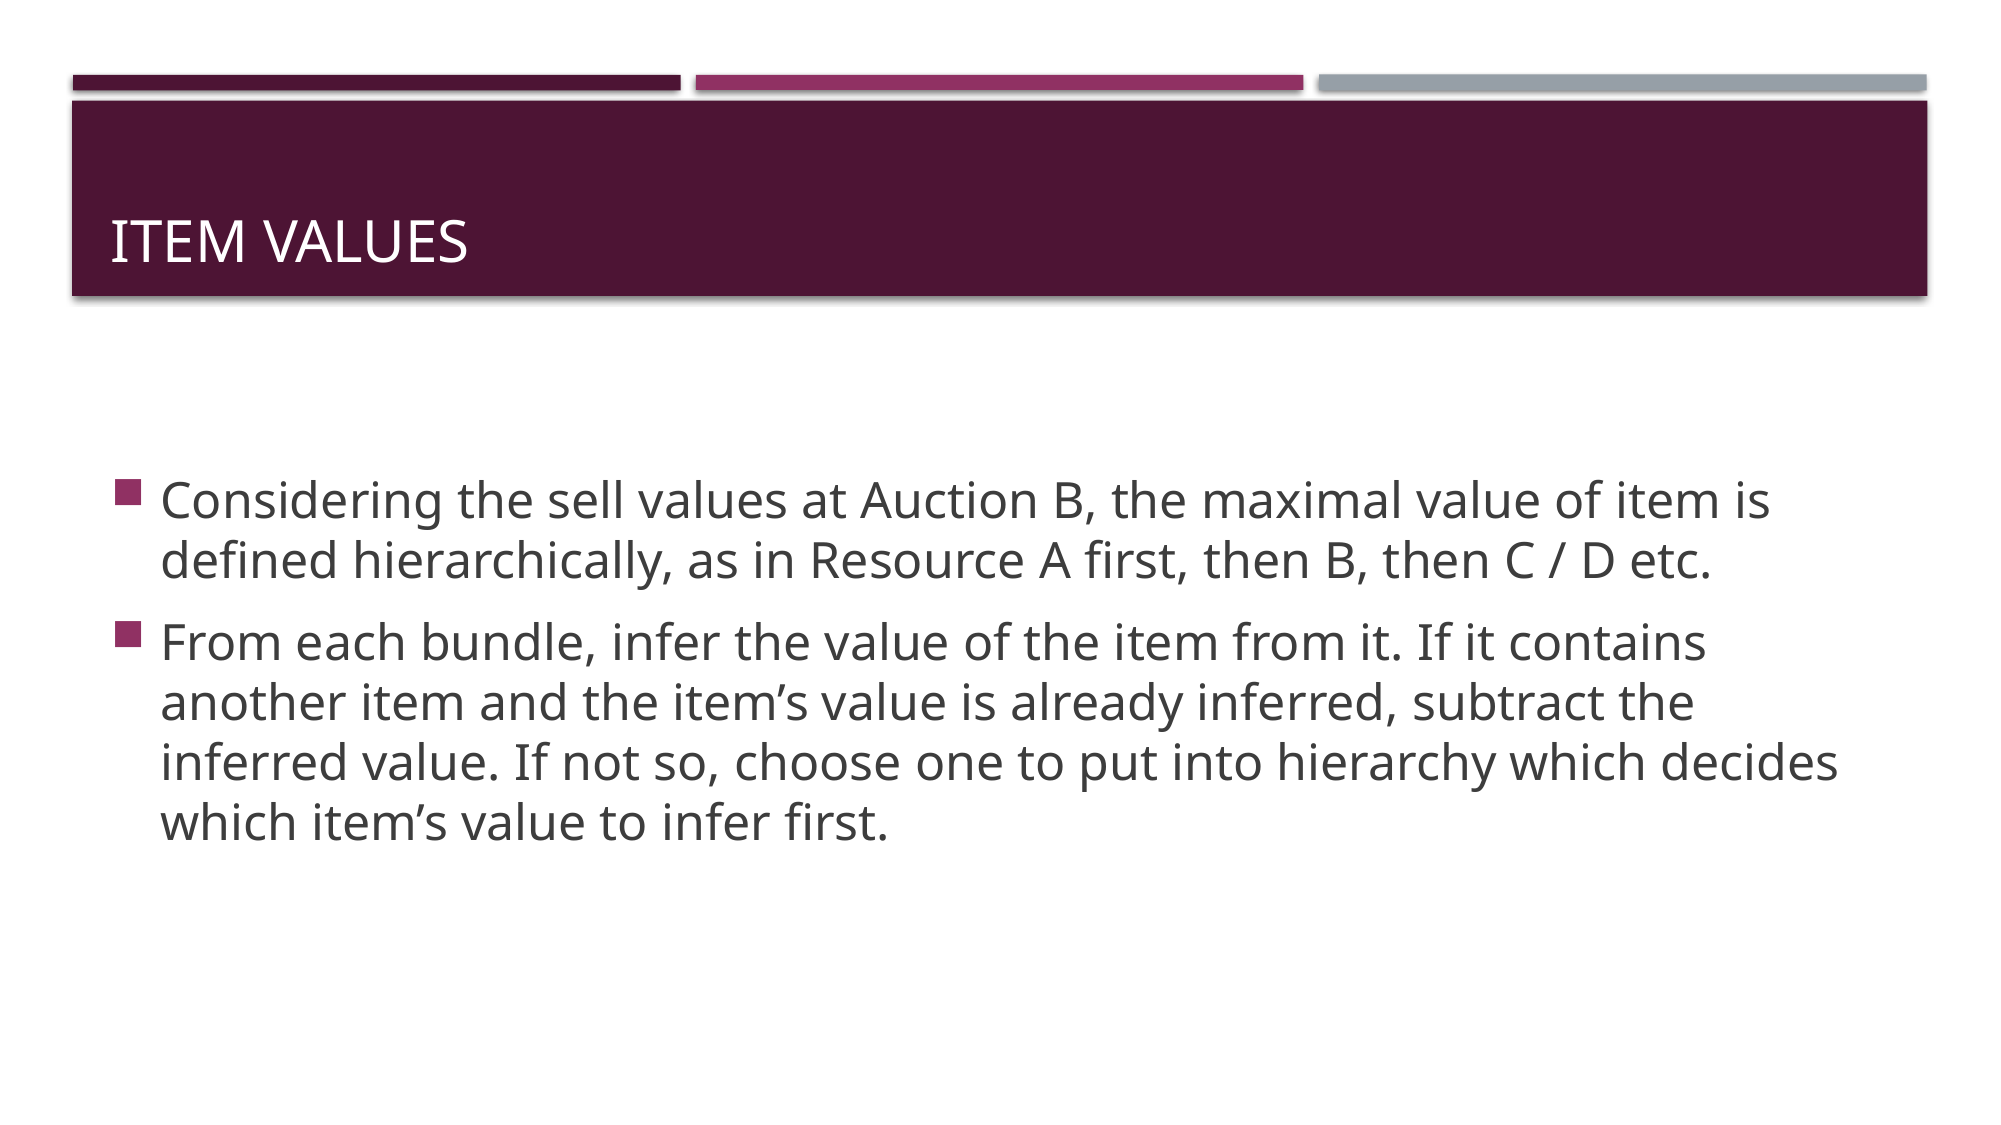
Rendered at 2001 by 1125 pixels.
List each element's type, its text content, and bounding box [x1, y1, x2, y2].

list Considering the sell values at Auction B, the maximal value of item is defined hierarchically, as in Resource A first, then B, then C / D etc. From each bundle, infer the value of the item from it. If it contains another item and the item’s value is already inferred, subtract the inferred value. If not so, choose one to put into hierarchy which decides which item’s value to infer first. [95, 357, 1905, 962]
title Item Values [95, 115, 1905, 282]
